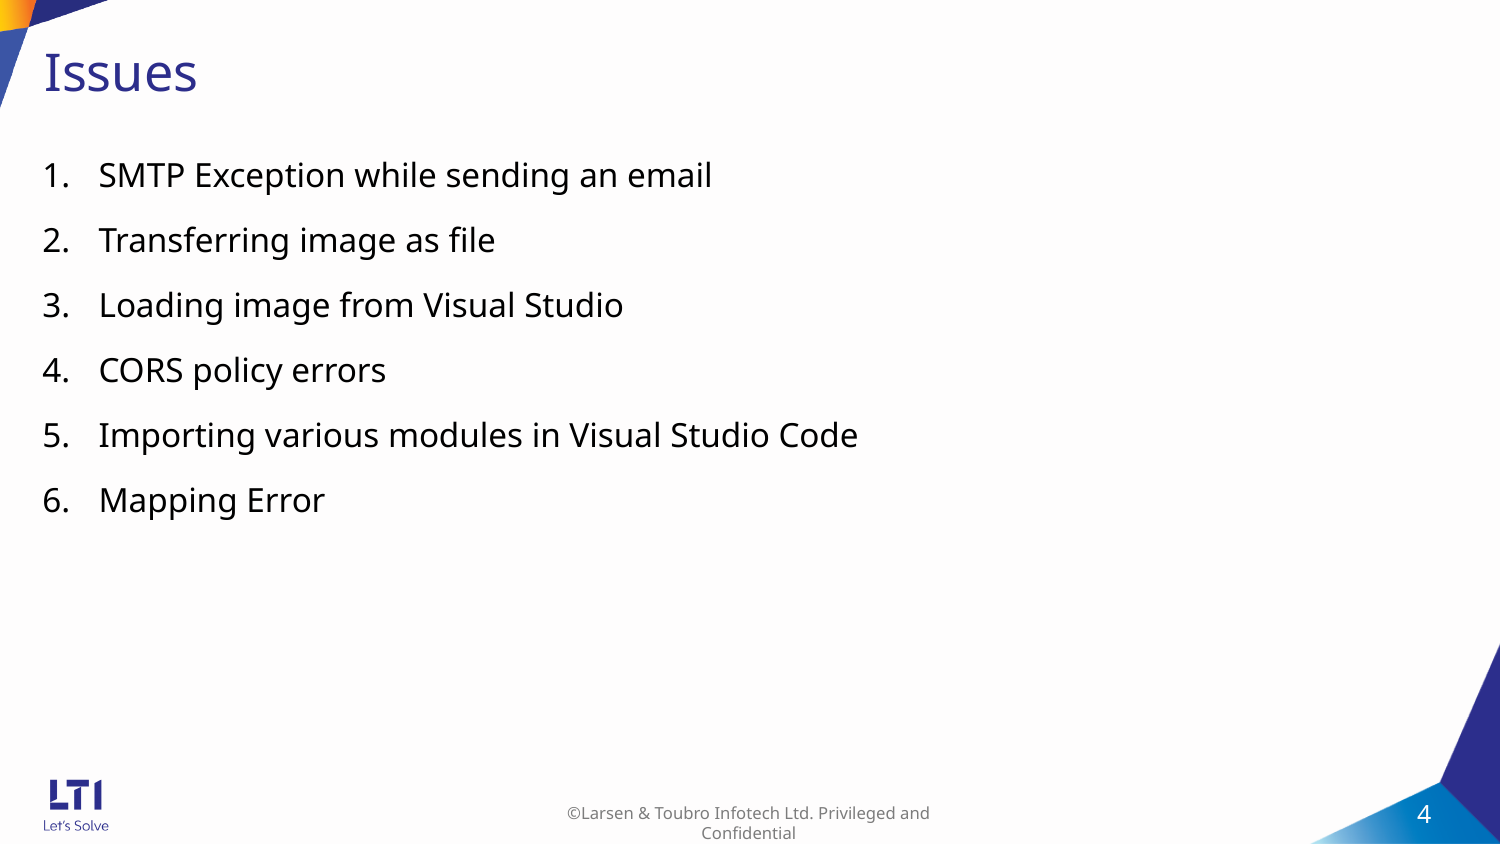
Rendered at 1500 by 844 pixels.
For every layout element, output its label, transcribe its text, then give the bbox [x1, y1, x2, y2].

picture [33, 771, 119, 839]
title Issues [43, 38, 1362, 104]
list SMTP Exception while sending an email Transferring image as file Loading image from Visual Studio CORS policy errors Importing various modules in Visual Studio Code Mapping Error [42, 154, 1456, 766]
picture [0, 0, 109, 110]
picture [1288, 640, 1500, 844]
